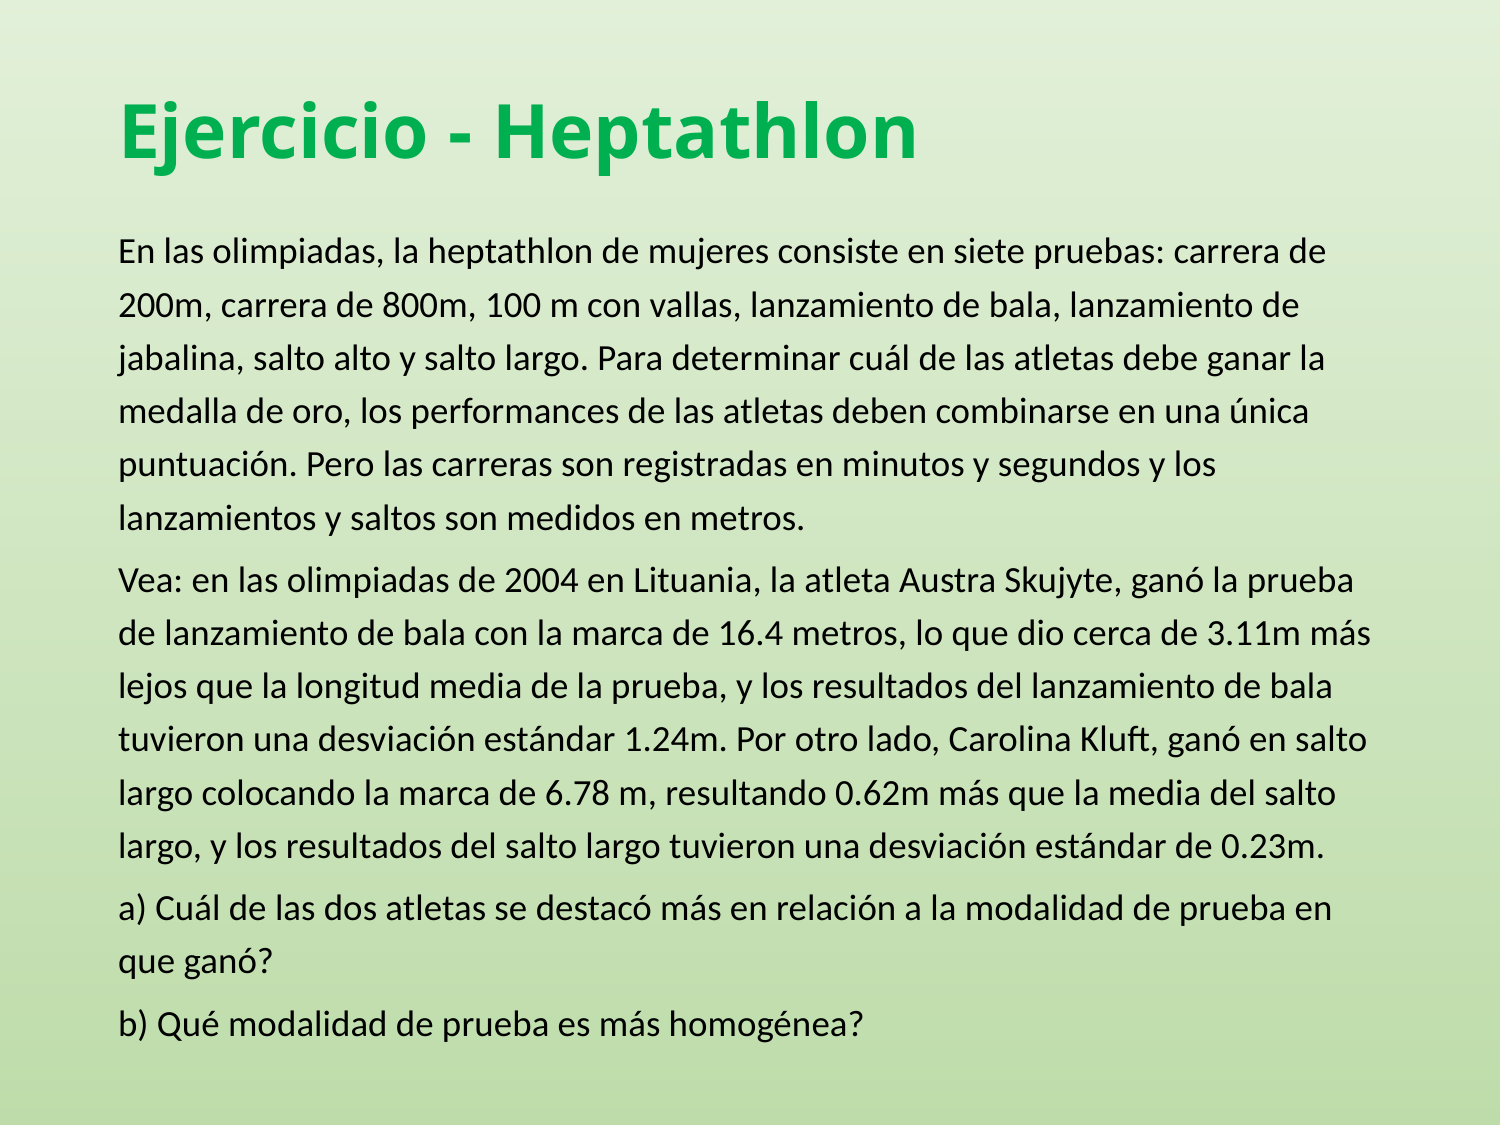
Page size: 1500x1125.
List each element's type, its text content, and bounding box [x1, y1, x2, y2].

list En las olimpiadas, la heptathlon de mujeres consiste en siete pruebas: carrera de 200m, carrera de 800m, 100 m con vallas, lanzamiento de bala, lanzamiento de jabalina, salto alto y salto largo. Para determinar cuál de las atletas debe ganar la medalla de oro, los performances de las atletas deben combinarse en una única puntuación. Pero las carreras son registradas en minutos y segundos y los lanzamientos y saltos son medidos en metros. Vea: en las olimpiadas de 2004 en Lituania, la atleta Austra Skujyte, ganó la prueba de lanzamiento de bala con la marca de 16.4 metros, lo que dio cerca de 3.11m más lejos que la longitud media de la prueba, y los resultados del lanzamiento de bala tuvieron una desviación estándar 1.24m. Por otro lado, Carolina Kluft, ganó en salto largo colocando la marca de 6.78 m, resultando 0.62m más que la media del salto largo, y los resultados del salto largo tuvieron una desviación estándar de 0.23m. a) Cuál de las dos atletas se destacó más en relación a la modalidad de prueba en que ganó? b) Qué modalidad de prueba es más homogénea? [103, 210, 1397, 1074]
title Ejercicio - Heptathlon [103, 25, 1397, 210]
